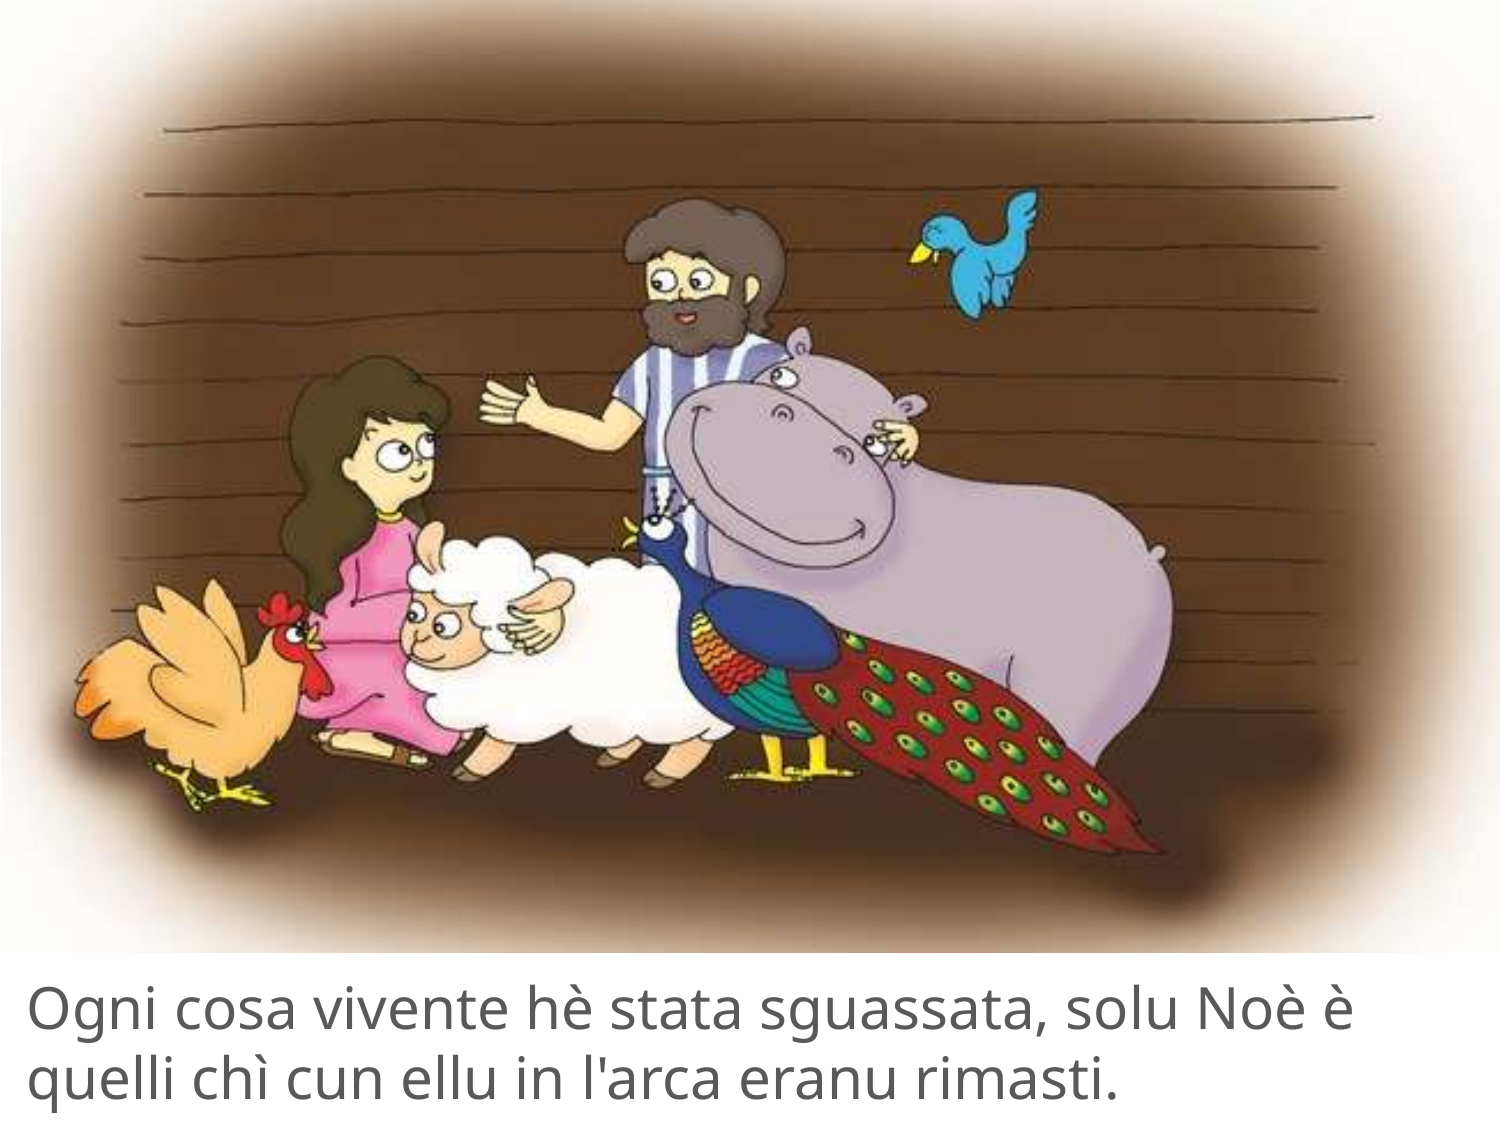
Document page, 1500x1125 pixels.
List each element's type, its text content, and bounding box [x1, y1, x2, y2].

picture [1, 0, 1500, 953]
text_box Ogni cosa vivente hè stata sguassata, solu Noè è quelli chì cun ellu in l'arca eranu rimasti. [11, 964, 1483, 1119]
